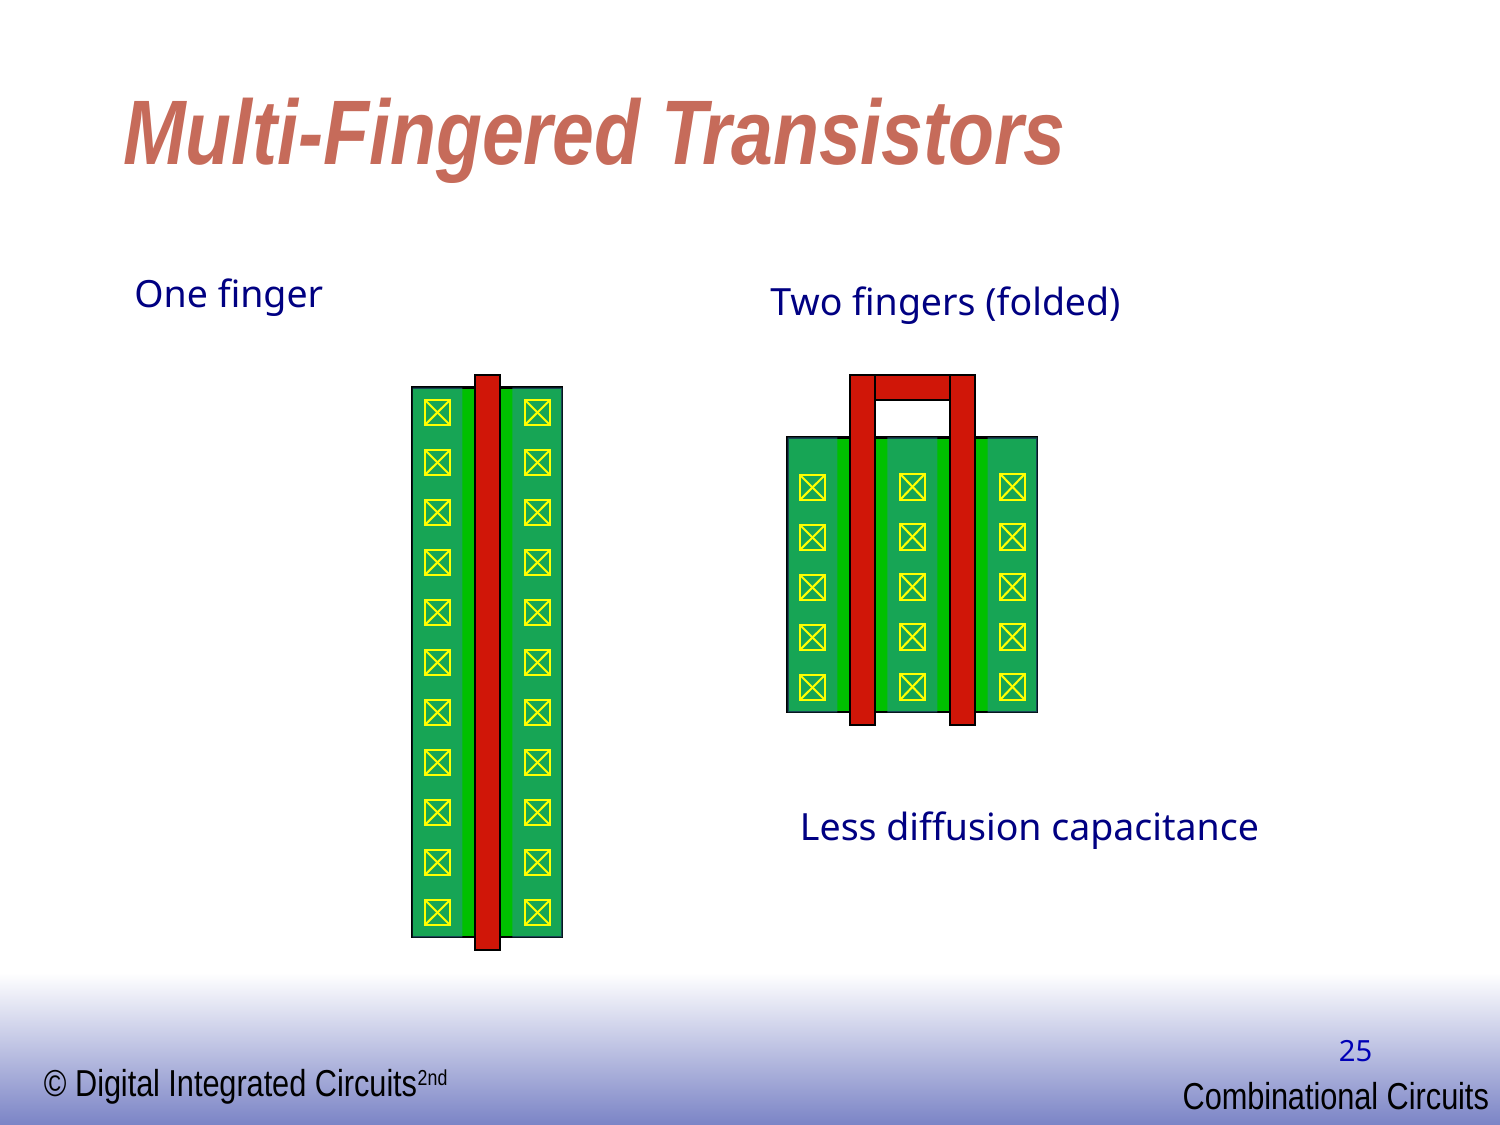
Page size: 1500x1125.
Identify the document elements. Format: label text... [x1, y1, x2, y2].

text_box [899, 573, 925, 600]
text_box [424, 749, 450, 775]
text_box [424, 849, 450, 875]
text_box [424, 549, 450, 575]
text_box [899, 523, 925, 550]
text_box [899, 473, 925, 500]
text_box [463, 387, 474, 938]
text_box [524, 549, 550, 575]
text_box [524, 799, 550, 825]
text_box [424, 449, 450, 475]
text_box [512, 387, 563, 938]
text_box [524, 649, 550, 675]
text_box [424, 499, 450, 525]
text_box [799, 674, 825, 700]
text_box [799, 474, 825, 500]
text_box One finger [119, 262, 339, 323]
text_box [524, 399, 550, 425]
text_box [424, 399, 450, 425]
text_box [874, 375, 950, 400]
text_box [524, 449, 550, 475]
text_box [899, 623, 925, 650]
text_box [500, 387, 512, 938]
text_box [474, 375, 500, 950]
text_box [887, 437, 938, 713]
text_box [875, 437, 887, 713]
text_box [424, 599, 450, 625]
text_box [787, 437, 838, 713]
text_box [975, 437, 987, 713]
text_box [524, 699, 550, 725]
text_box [424, 799, 450, 825]
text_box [524, 749, 550, 775]
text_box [424, 649, 450, 675]
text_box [799, 574, 825, 600]
text_box [987, 437, 1038, 713]
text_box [999, 573, 1025, 600]
text_box Less diffusion capacitance [784, 795, 1275, 855]
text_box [524, 499, 550, 525]
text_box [424, 899, 450, 925]
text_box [999, 473, 1025, 500]
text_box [999, 673, 1025, 700]
text_box [849, 375, 875, 725]
slide_number 25 [1074, 1025, 1388, 1100]
text_box Two fingers (folded) [755, 270, 1136, 330]
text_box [524, 899, 550, 925]
text_box [950, 375, 975, 725]
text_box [999, 623, 1025, 650]
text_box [524, 849, 550, 875]
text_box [799, 524, 825, 550]
text_box [412, 387, 463, 938]
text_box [899, 673, 925, 700]
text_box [999, 523, 1025, 550]
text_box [524, 599, 550, 625]
text_box [938, 437, 950, 713]
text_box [799, 624, 825, 650]
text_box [424, 699, 450, 725]
title Multi-Fingered Transistors [108, 72, 1384, 190]
text_box [838, 437, 849, 713]
